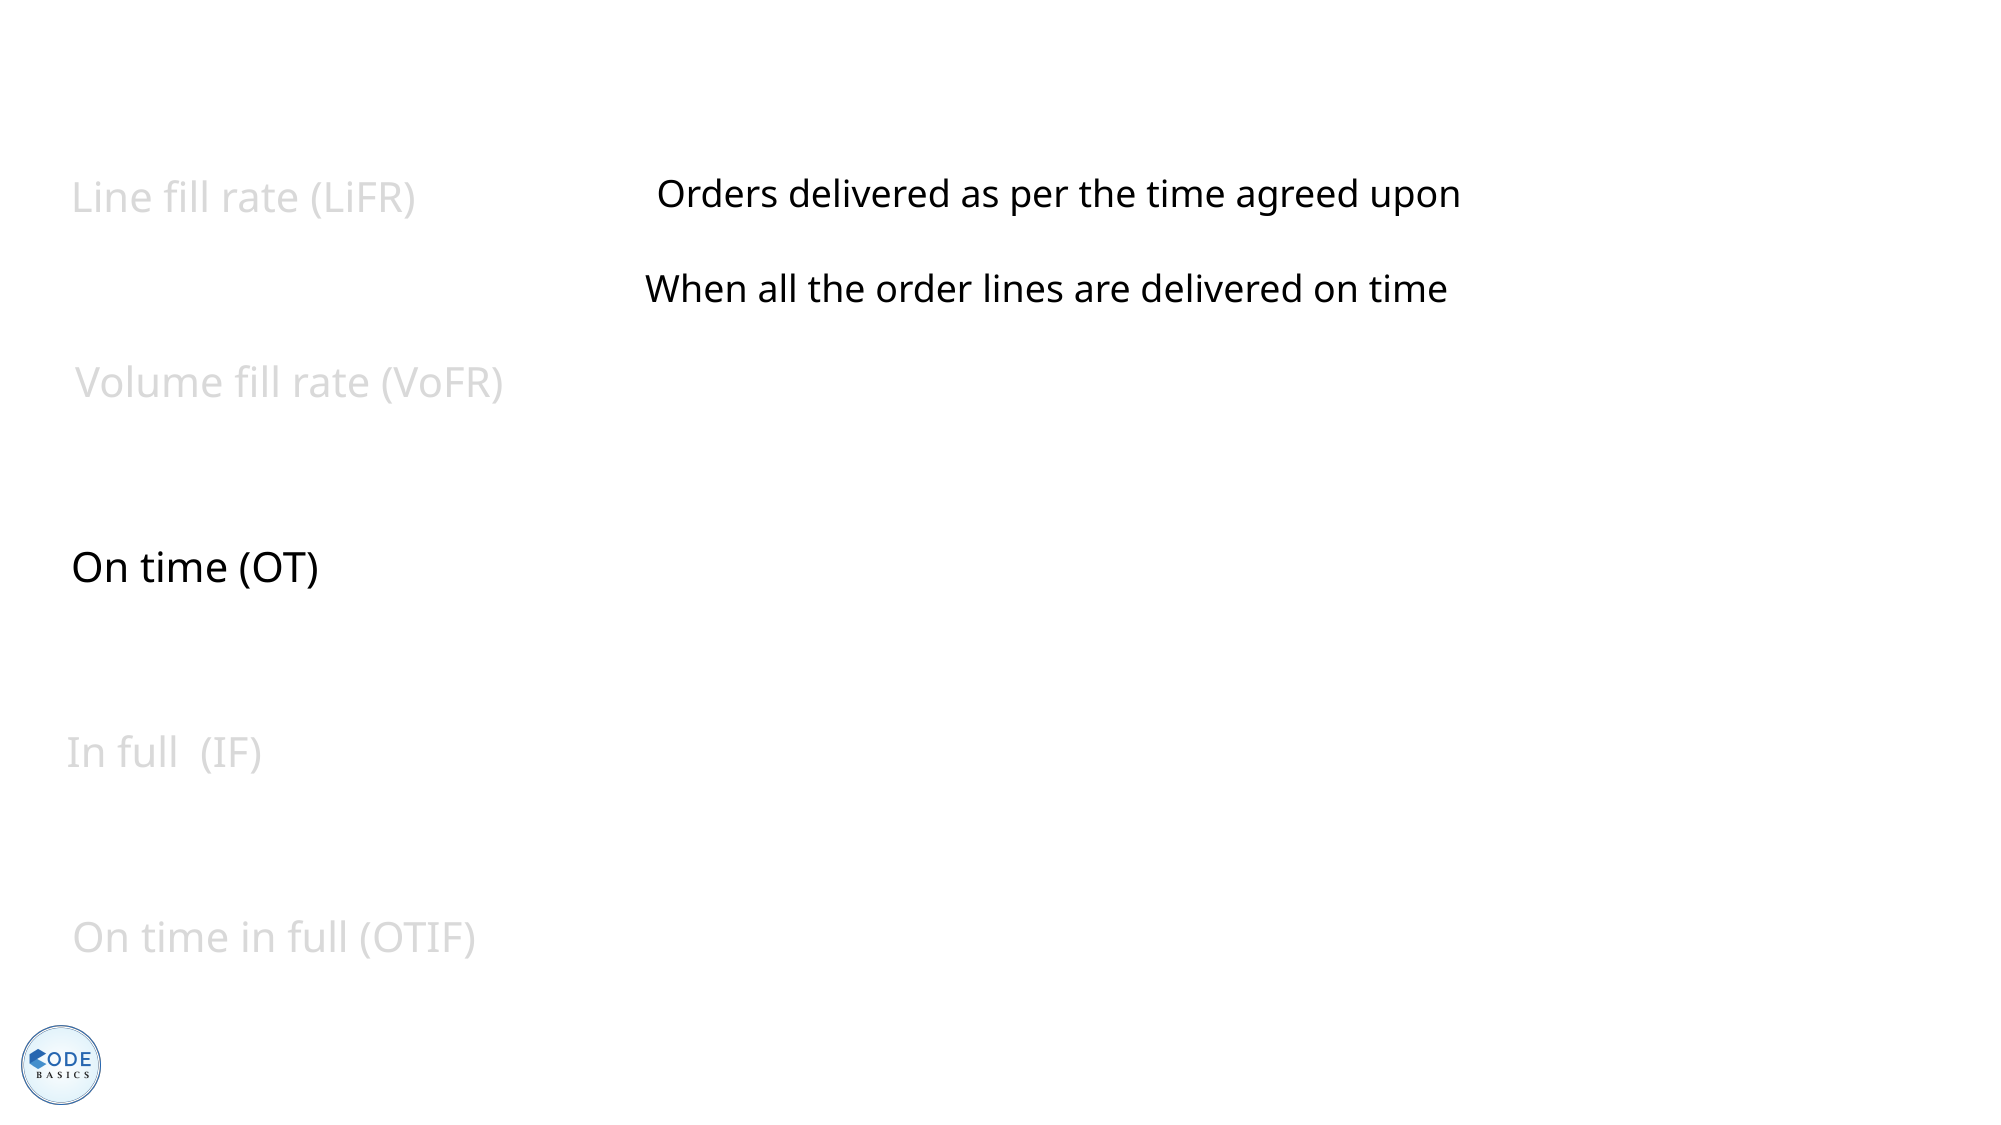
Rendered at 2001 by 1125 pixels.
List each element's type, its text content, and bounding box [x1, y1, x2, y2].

text_box In full (IF) [51, 718, 278, 784]
picture [18, 1022, 104, 1108]
text_box Line fill rate (LiFR) [55, 163, 431, 228]
text_box When all the order lines are delivered on time [630, 258, 1465, 318]
text_box On time in full (OTIF) [57, 903, 491, 969]
text_box On time (OT) [56, 533, 334, 599]
text_box Orders delivered as per the time agreed upon [641, 162, 1478, 223]
text_box Volume fill rate (VoFR) [60, 348, 519, 413]
